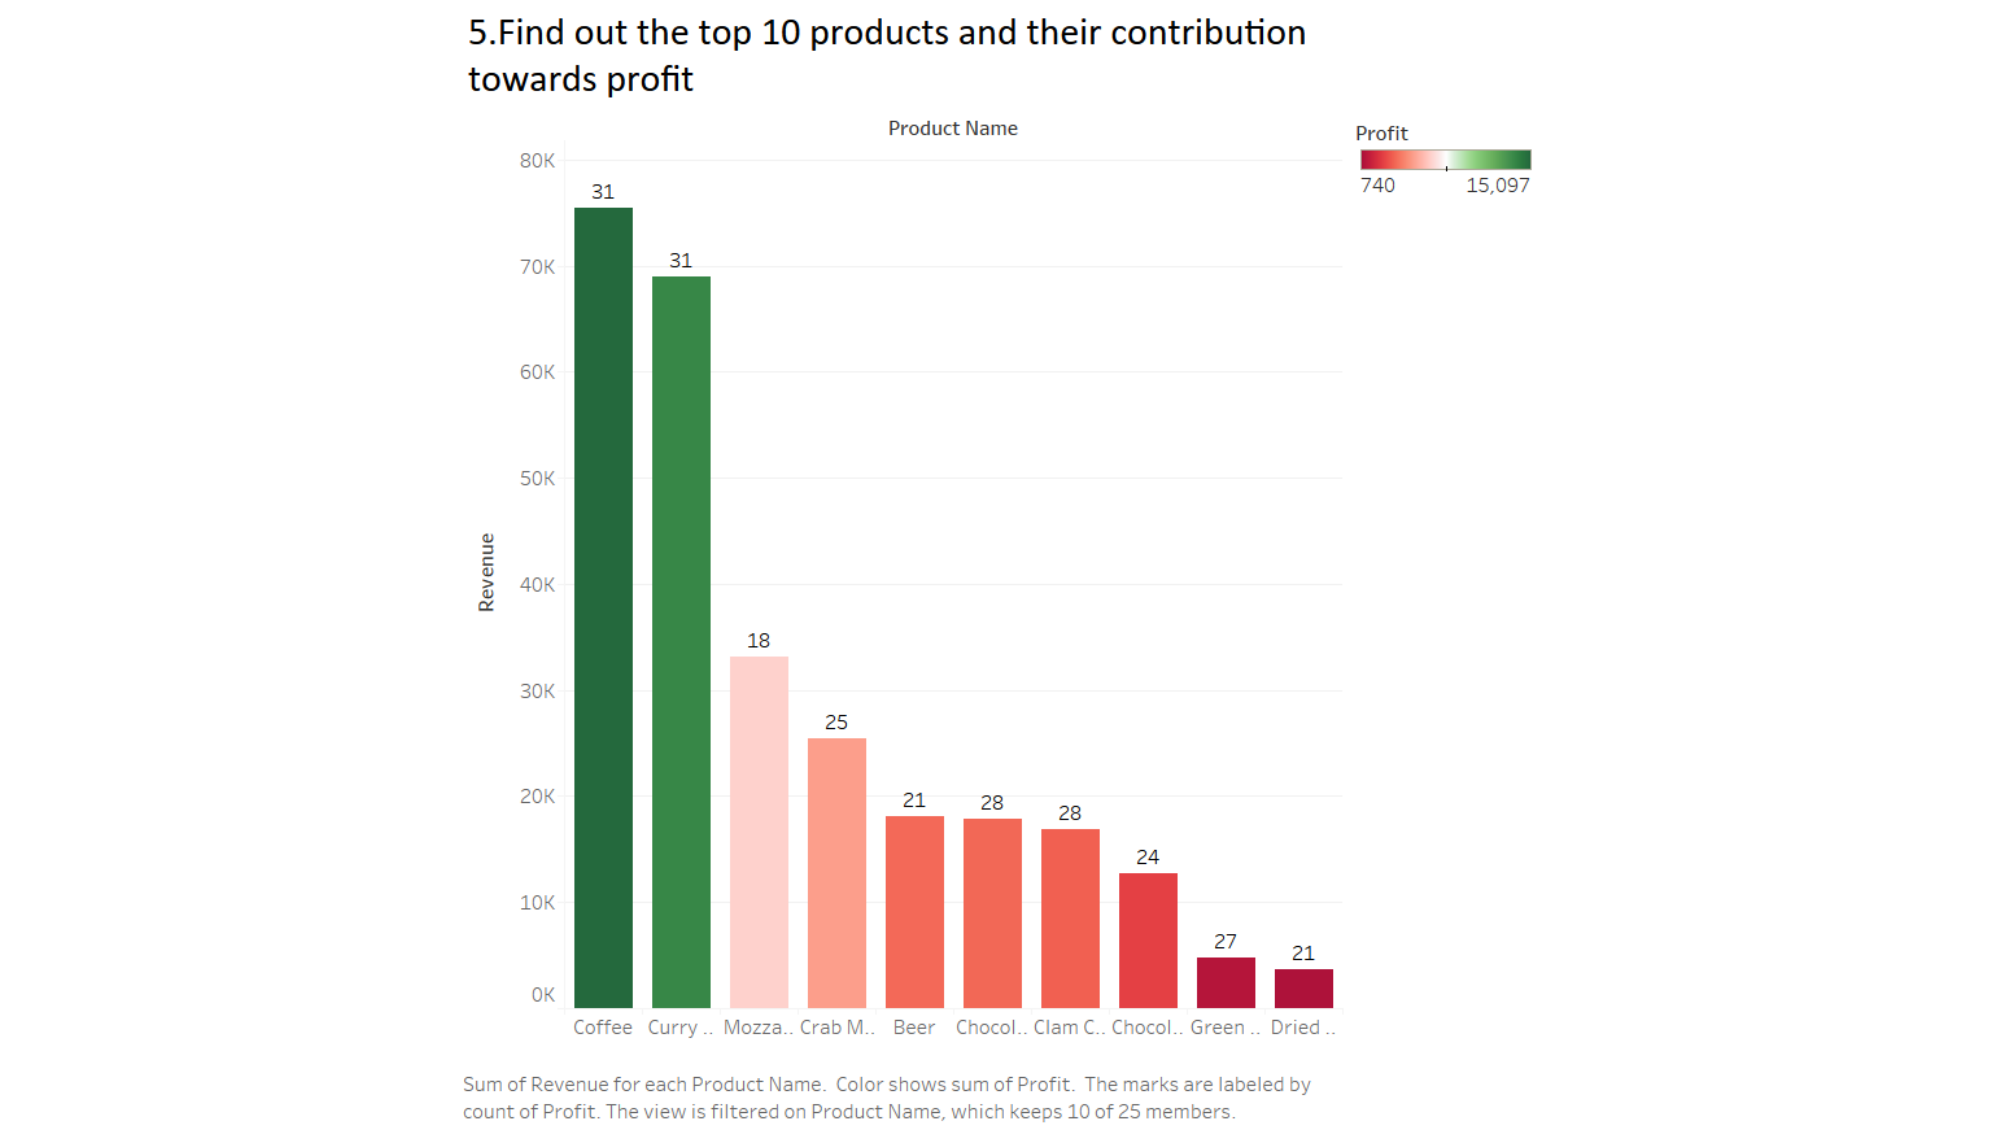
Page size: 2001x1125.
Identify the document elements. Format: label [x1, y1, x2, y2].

picture [463, 0, 1537, 1125]
